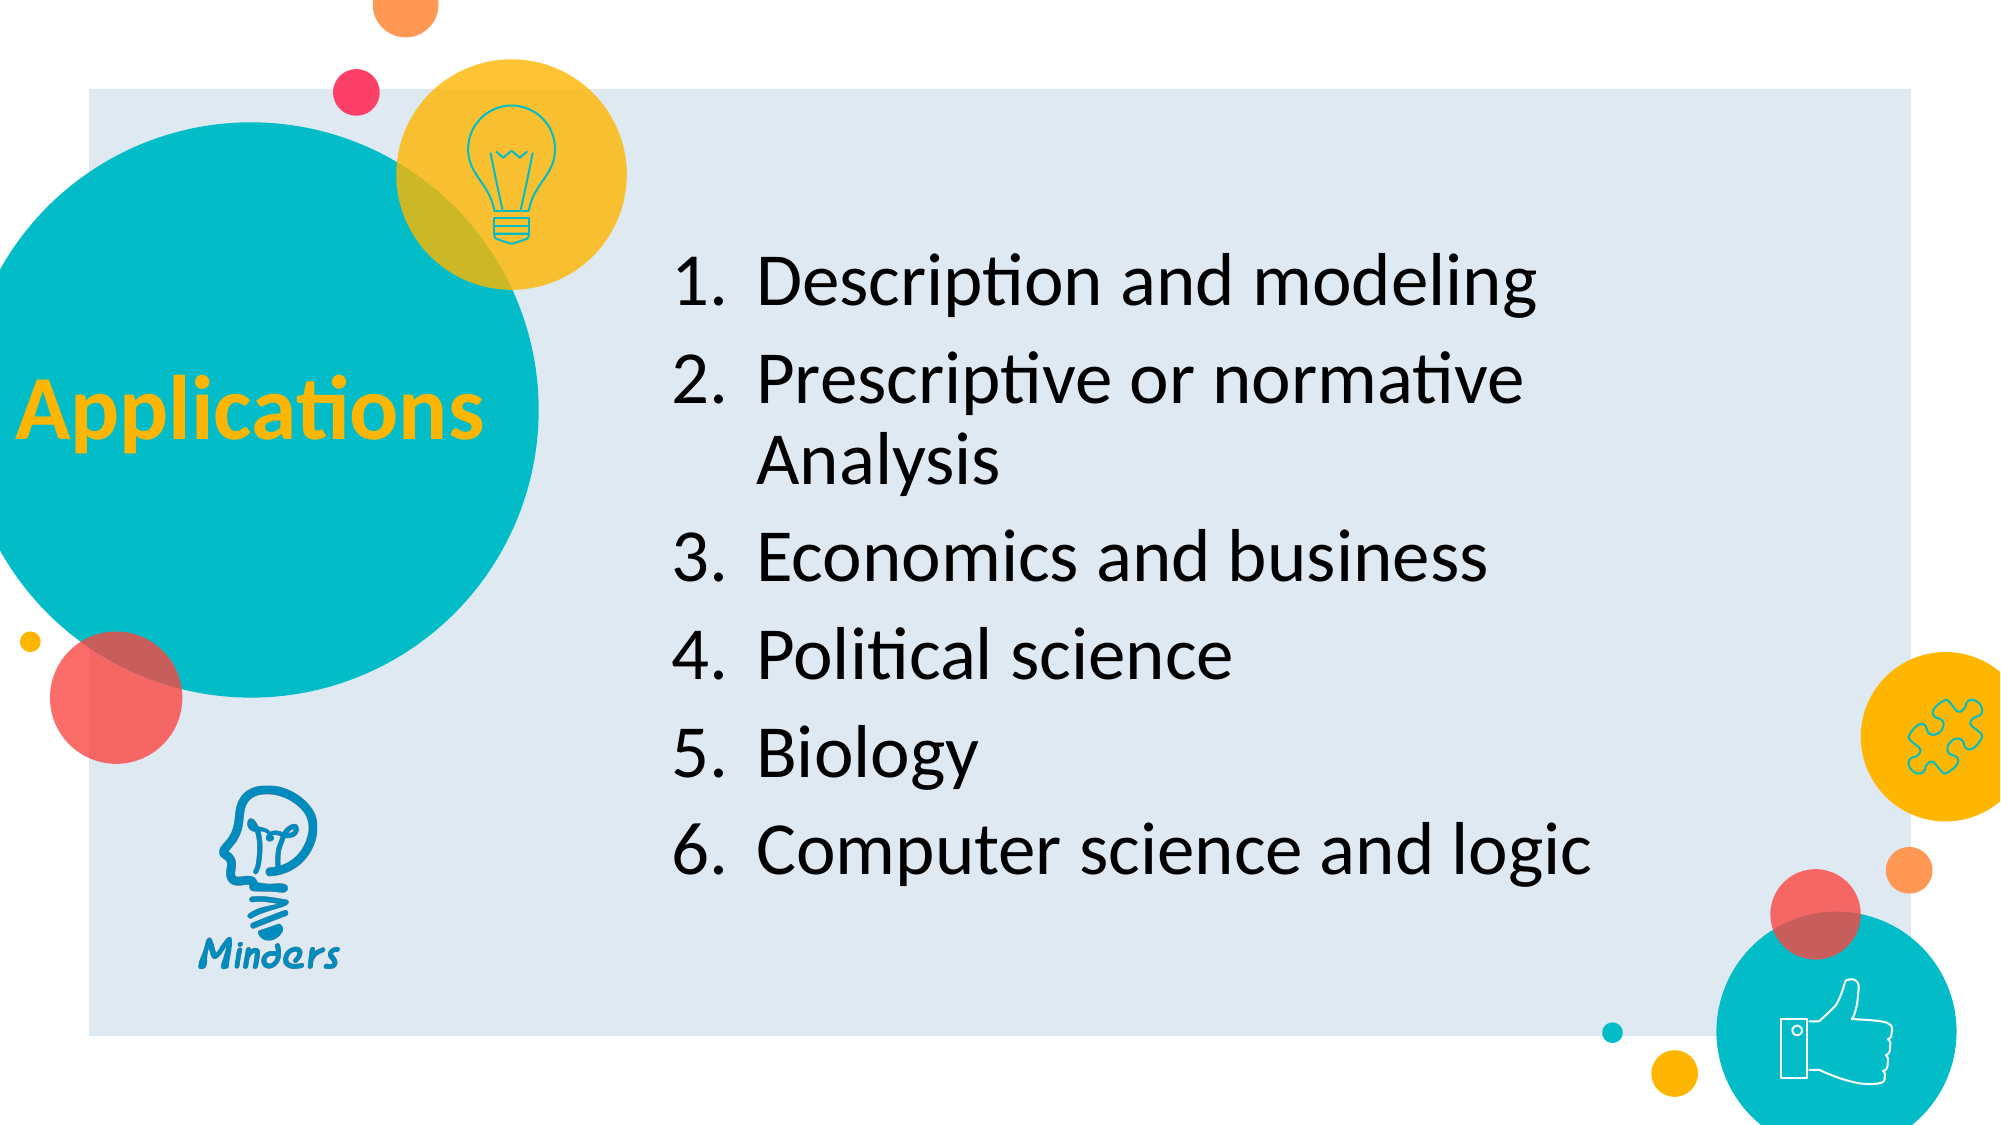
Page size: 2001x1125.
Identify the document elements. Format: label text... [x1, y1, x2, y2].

title Applications [0, 122, 535, 698]
picture [146, 760, 389, 1003]
list Description and modeling Prescriptive or normative Analysis Economics and business Political science Biology Computer science and logic [634, 226, 1793, 941]
